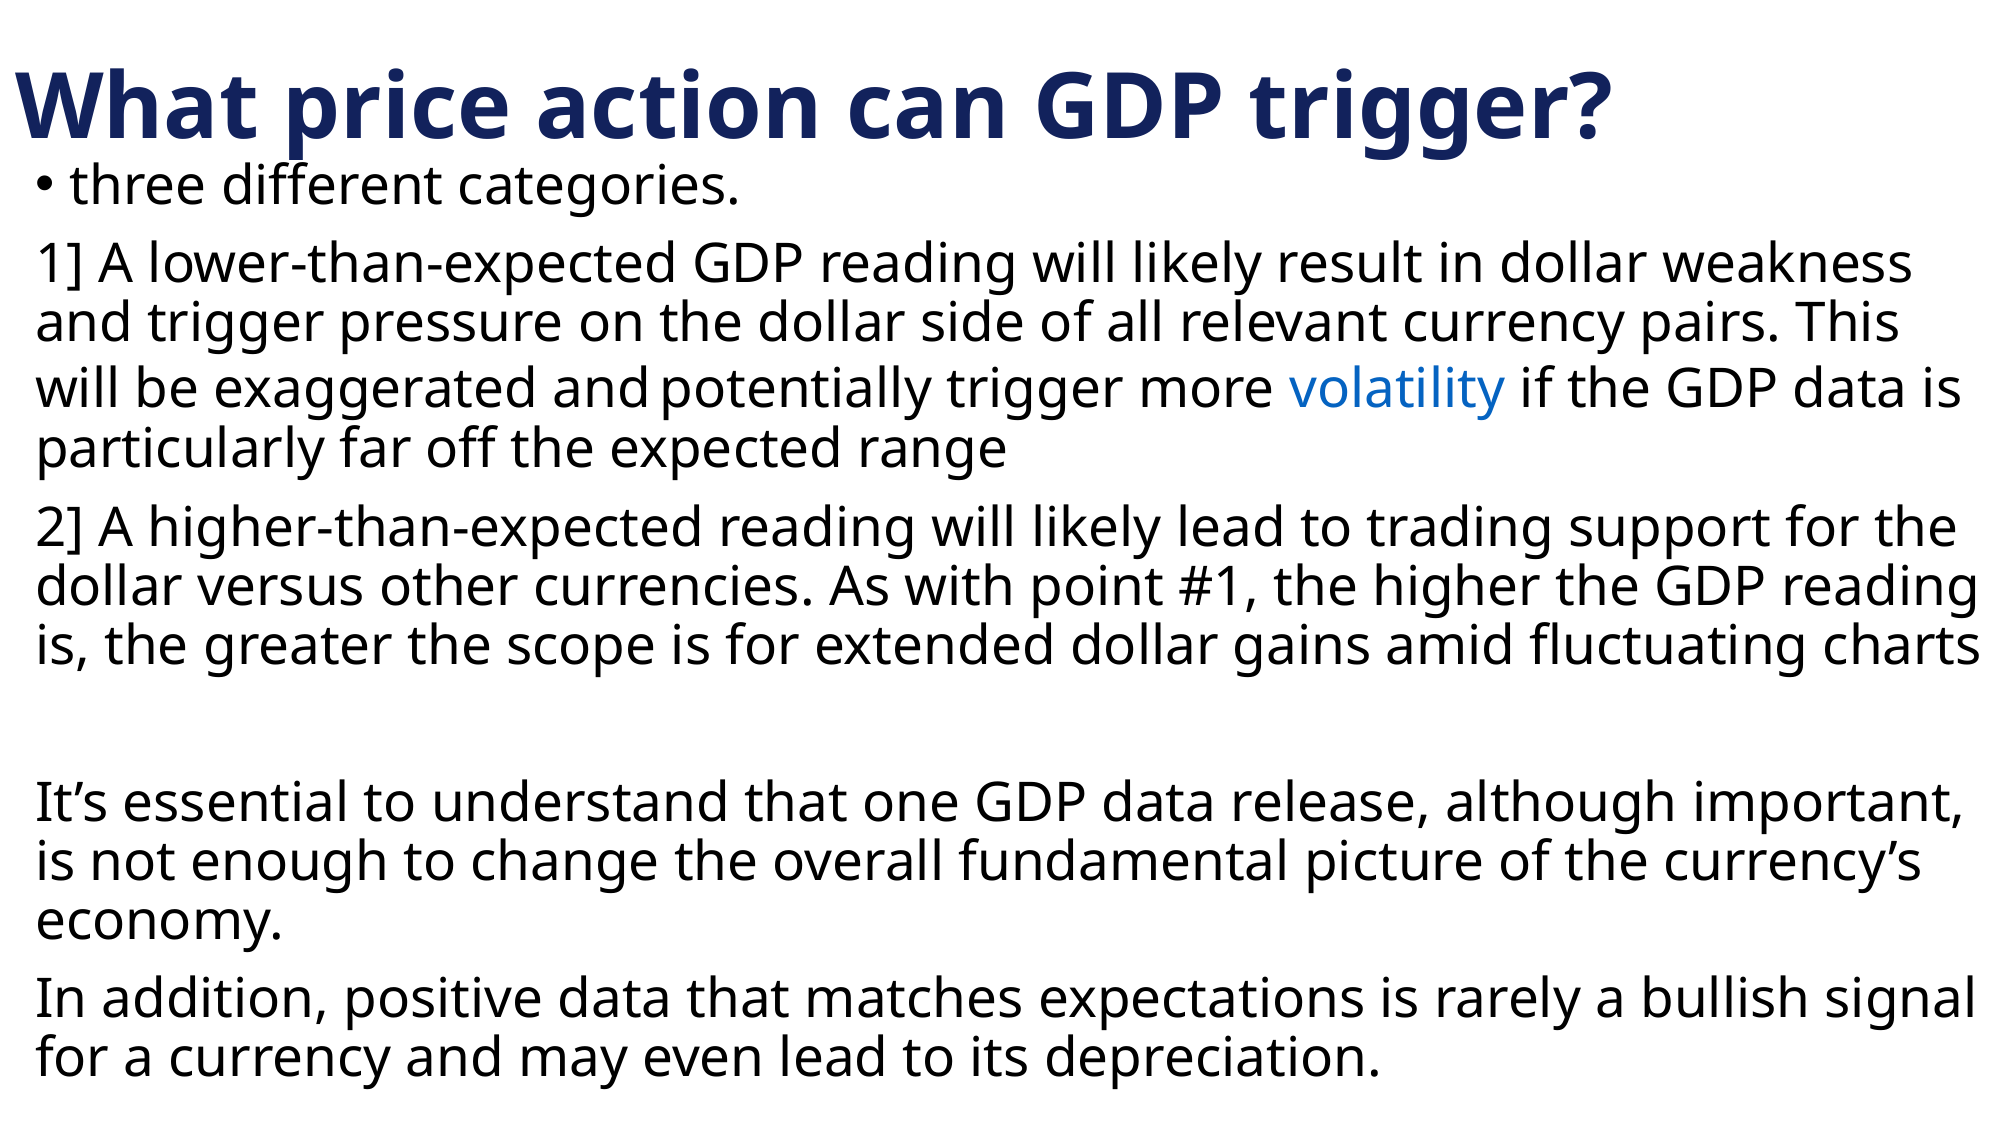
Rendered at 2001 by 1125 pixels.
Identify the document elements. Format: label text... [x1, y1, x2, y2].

title What price action can GDP trigger? [0, 0, 1725, 218]
list three different categories. 1] A lower-than-expected GDP reading will likely result in dollar weakness and trigger pressure on the dollar side of all relevant currency pairs. This will be exaggerated and potentially trigger more volatility if the GDP data is particularly far off the expected range 2] A higher-than-expected reading will likely lead to trading support for the dollar versus other currencies. As with point #1, the higher the GDP reading is, the greater the scope is for extended dollar gains amid fluctuating charts It’s essential to understand that one GDP data release, although important, is not enough to change the overall fundamental picture of the currency’s economy. In addition, positive data that matches expectations is rarely a bullish signal for a currency and may even lead to its depreciation. [19, 149, 2000, 1125]
